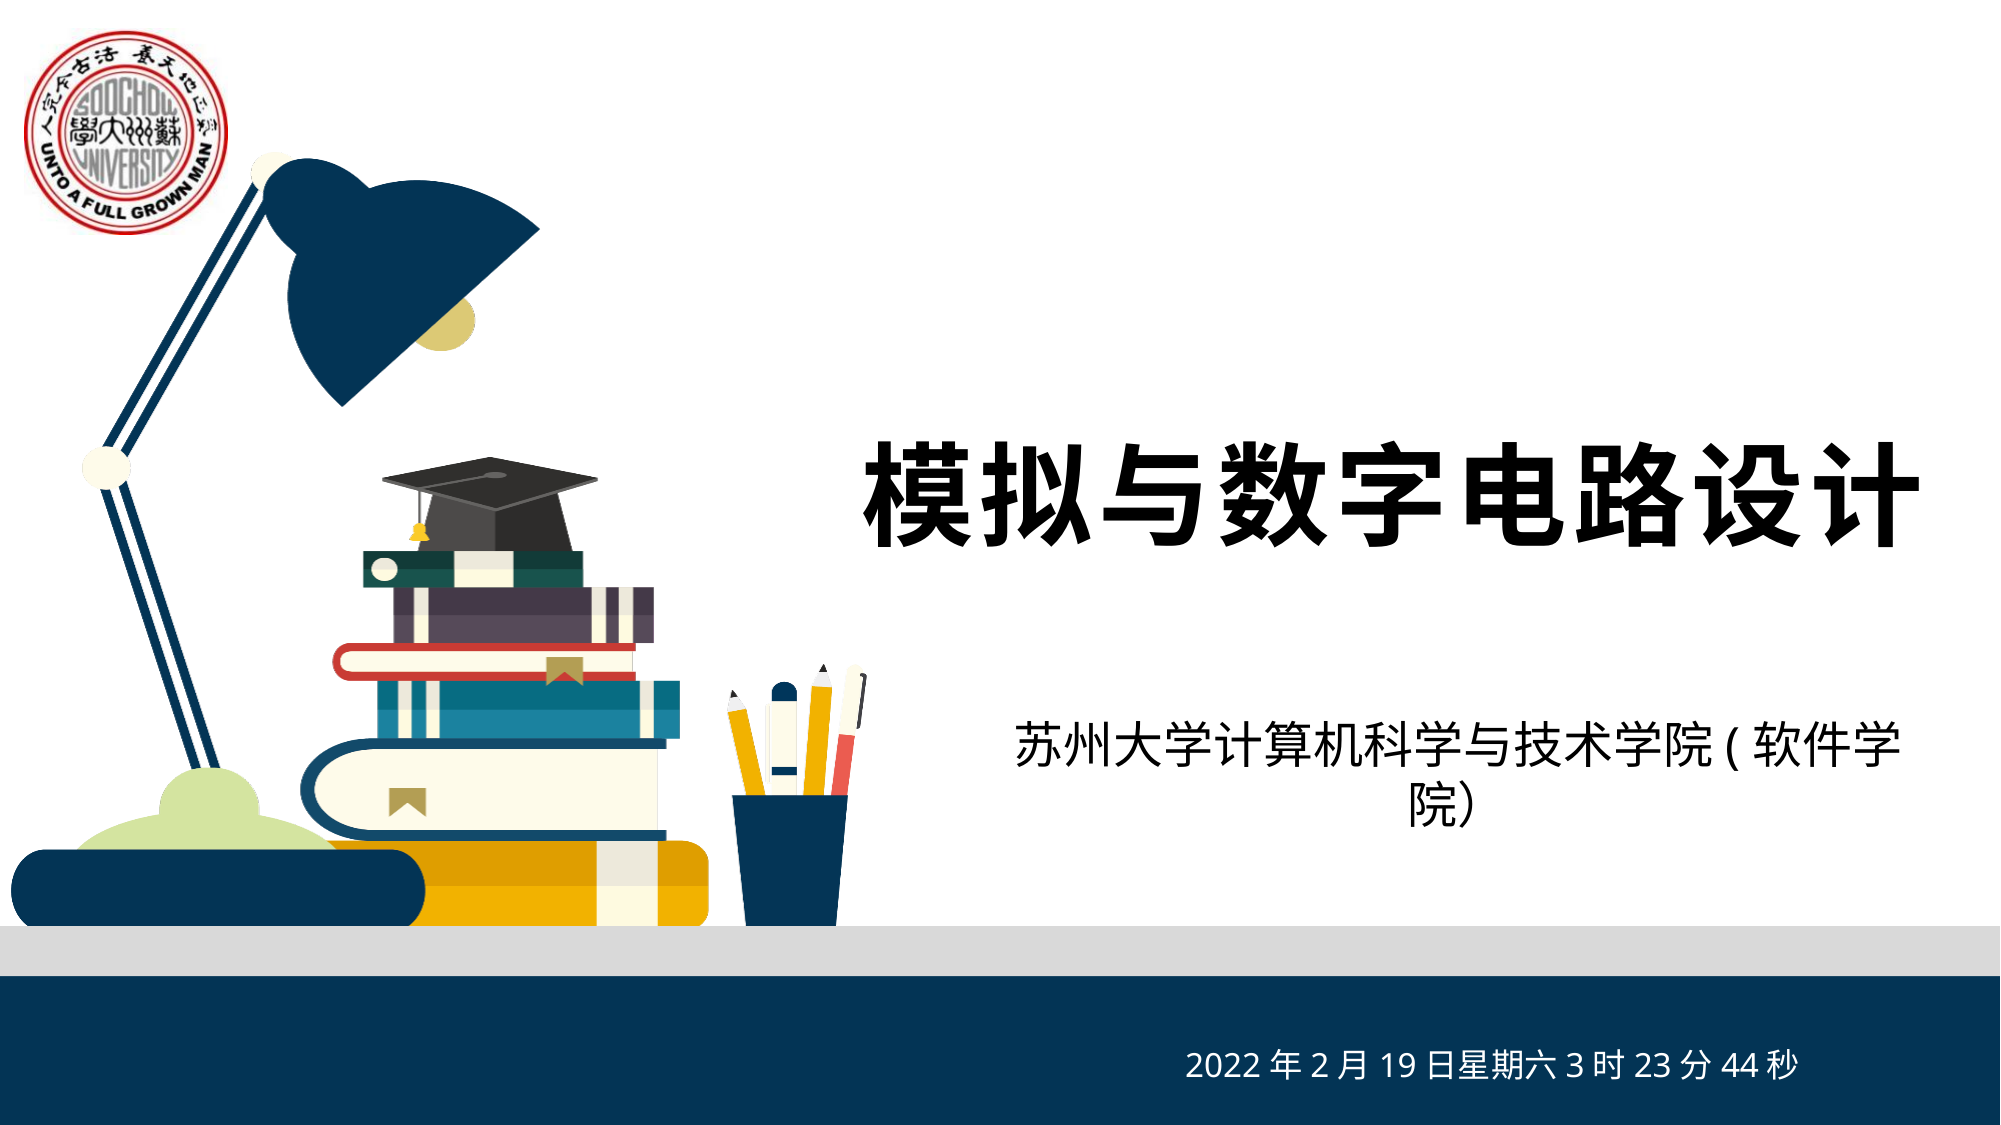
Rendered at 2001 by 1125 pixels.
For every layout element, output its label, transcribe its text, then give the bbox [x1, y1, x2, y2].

picture [11, 28, 867, 926]
text_box 模拟与数字电路设计 [867, 425, 1924, 561]
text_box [0, 926, 2000, 1125]
text_box 苏州大学计算机科学与技术学院(软件学院） [975, 706, 1941, 841]
